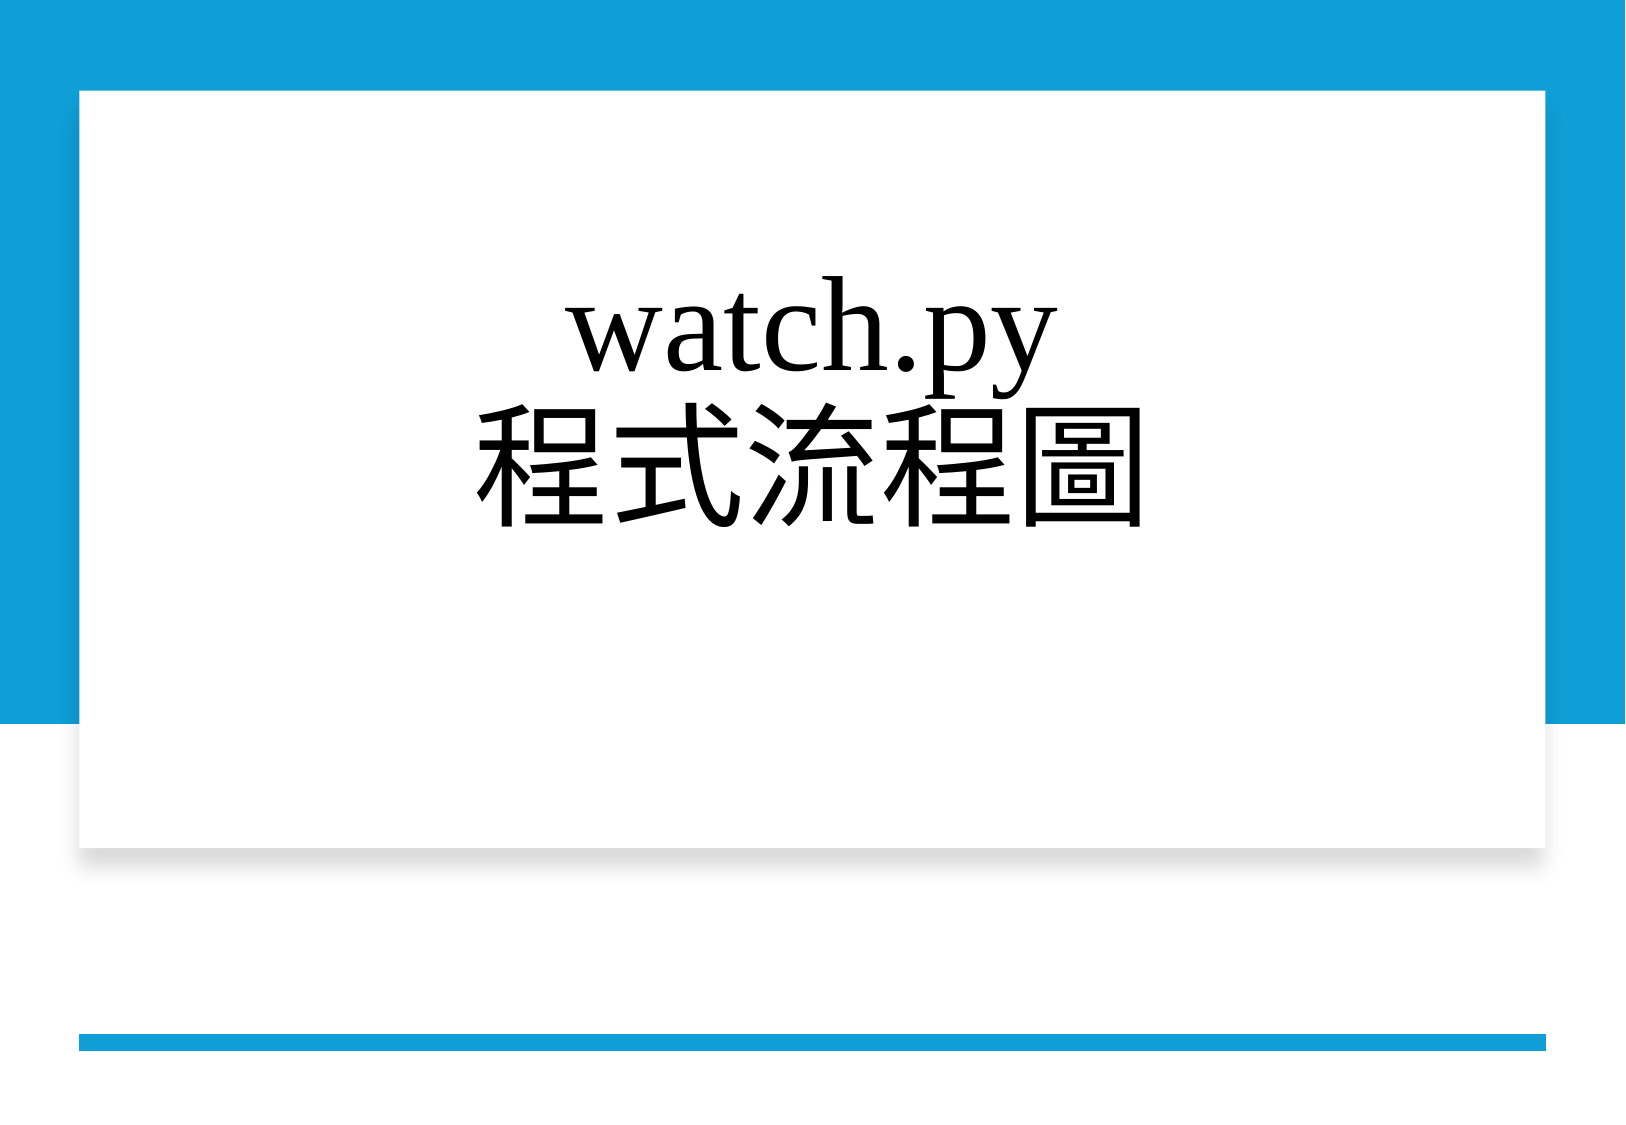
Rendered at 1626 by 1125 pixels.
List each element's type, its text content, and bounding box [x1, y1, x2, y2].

text_box [0, 0, 1625, 725]
title watch.py 程式流程圖 [203, 212, 1422, 750]
text_box [0, 725, 1625, 1125]
text_box [78, 89, 1547, 850]
